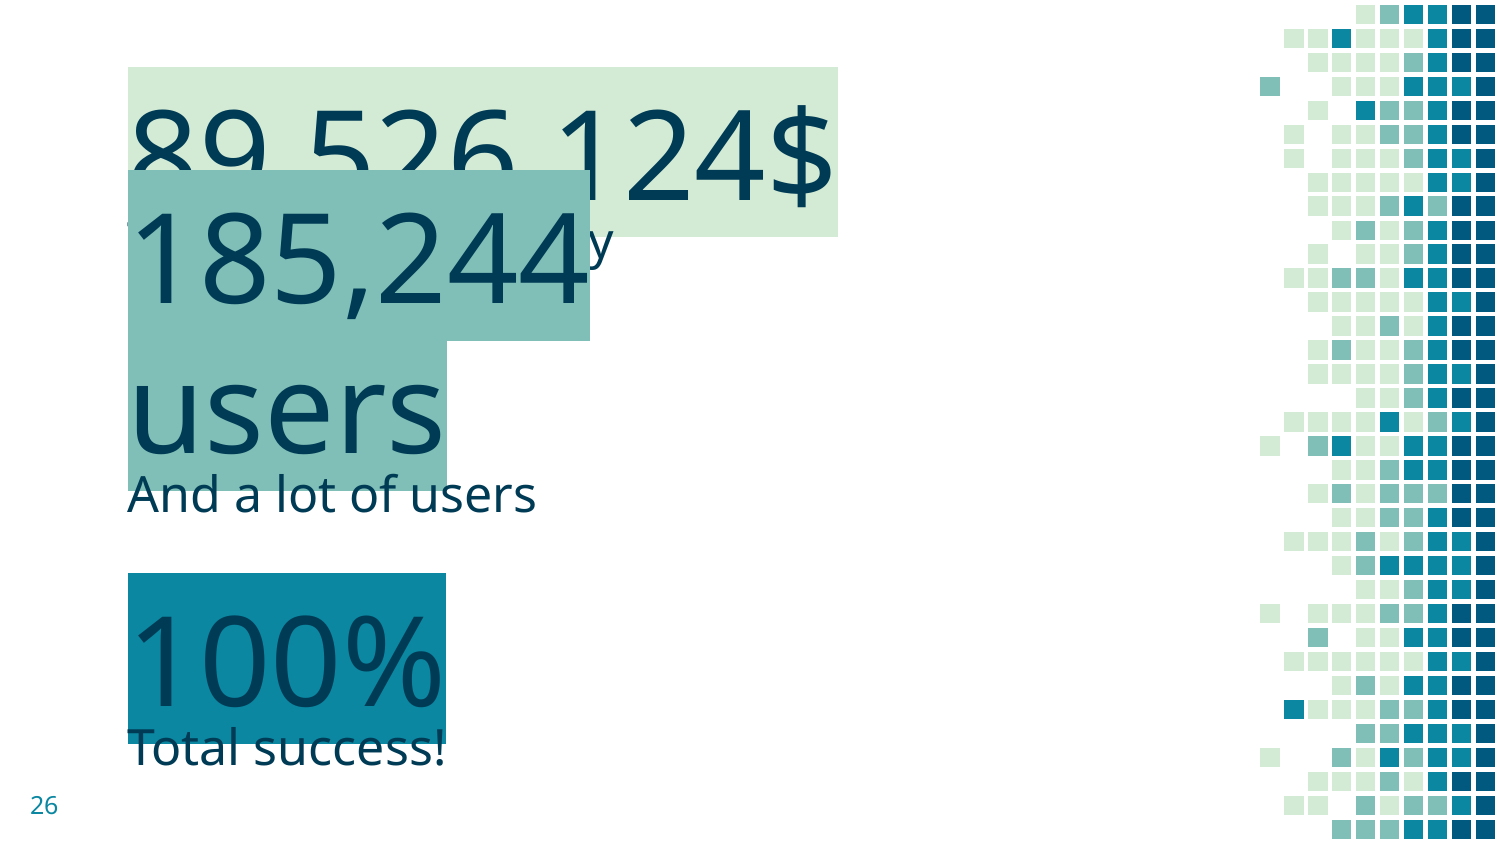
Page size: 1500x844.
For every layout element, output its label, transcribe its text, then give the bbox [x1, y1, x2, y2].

title 185,244 users [112, 346, 872, 447]
slide_number 26 [15, 774, 105, 839]
subtitle And a lot of users [112, 447, 872, 524]
subtitle Total success! [112, 700, 872, 777]
subtitle That’s a lot of money [112, 193, 872, 270]
title 100% [112, 600, 872, 700]
title 89,526,124$ [112, 93, 872, 193]
